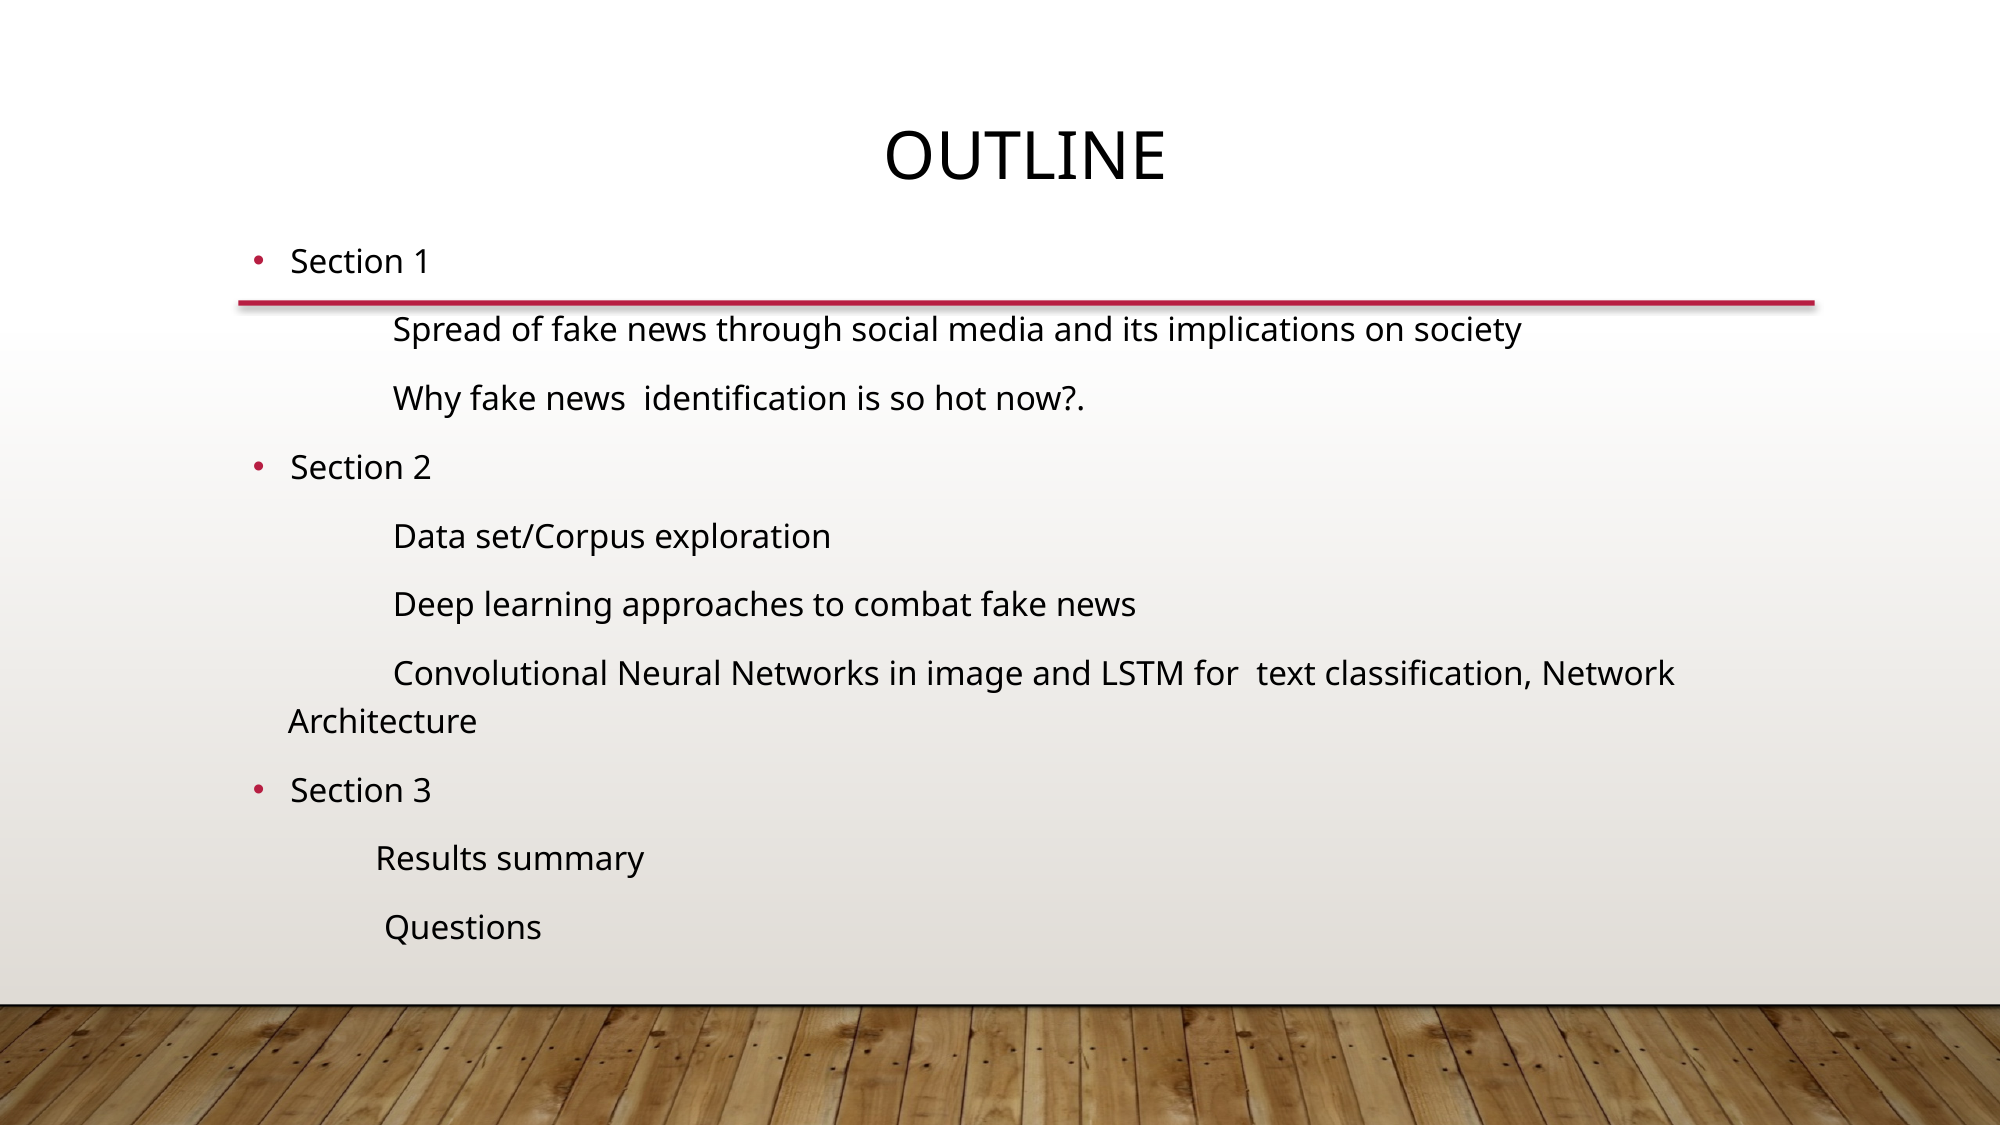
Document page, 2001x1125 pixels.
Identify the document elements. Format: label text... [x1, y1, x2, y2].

text_box Outline [238, 115, 1814, 224]
text_box Section 1 Spread of fake news through social media and its implications on society Why fake news identification is so hot now?. Section 2 Data set/Corpus exploration Deep learning approaches to combat fake news Convolutional Neural Networks in image and LSTM for text classification, Network Architecture Section 3 Results summary Questions [238, 224, 1814, 1007]
picture [0, 1007, 2000, 1125]
